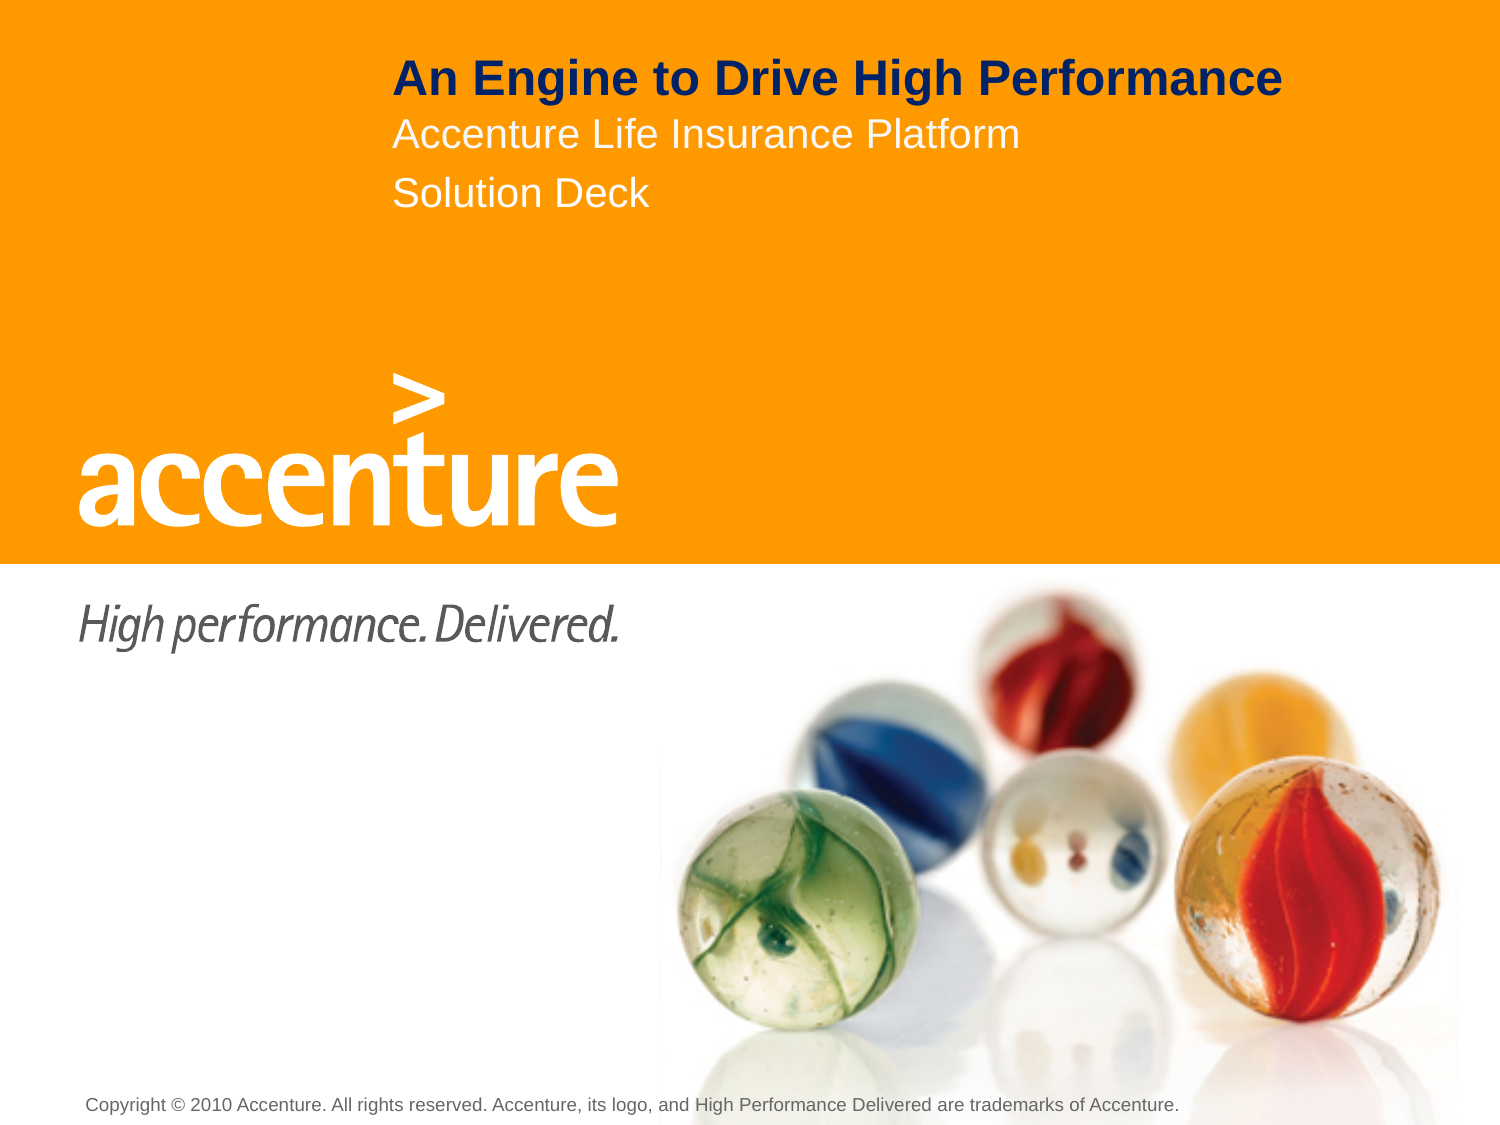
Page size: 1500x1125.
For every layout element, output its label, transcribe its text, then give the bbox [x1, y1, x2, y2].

text_box Accenture Life Insurance Platform Solution Deck [377, 99, 1363, 164]
picture [660, 564, 1459, 1125]
subtitle An Engine to Drive High Performance [376, 37, 1386, 179]
text_box [374, 86, 1101, 151]
